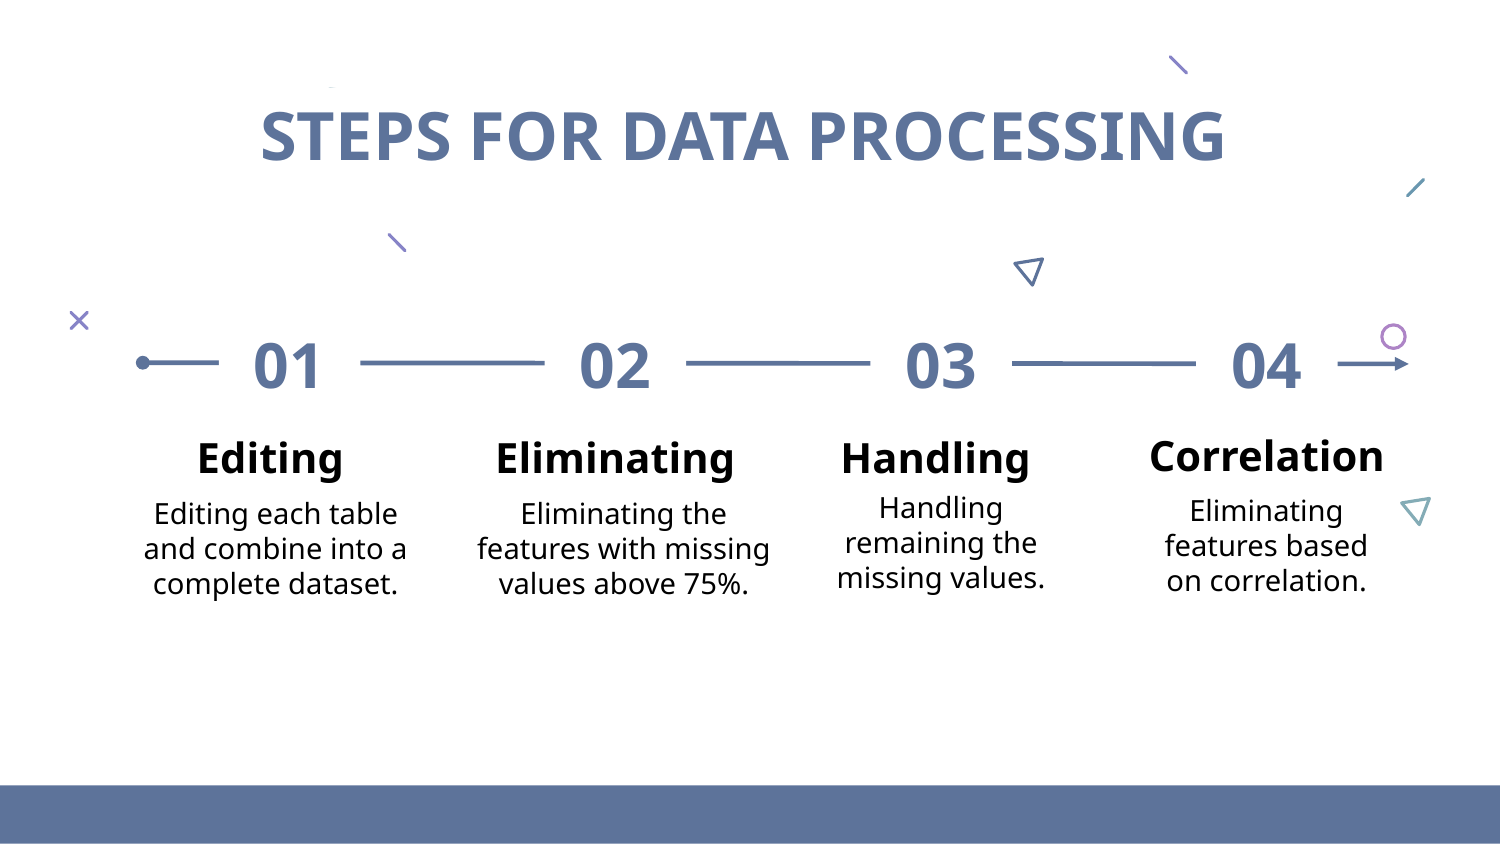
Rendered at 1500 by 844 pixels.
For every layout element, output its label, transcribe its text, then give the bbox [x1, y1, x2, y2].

text_box 04 [1196, 373, 1338, 411]
text_box Editing [126, 431, 425, 480]
text_box Eliminating features based on correlation. [1131, 477, 1402, 618]
text_box Handling [805, 431, 1077, 474]
text_box Eliminating [479, 431, 751, 480]
text_box 01 [218, 316, 361, 361]
text_box 04 [1196, 316, 1338, 361]
text_box Eliminating the features with missing values above 75%. [448, 480, 799, 612]
text_box 01 [218, 373, 361, 411]
text_box 02 [544, 316, 687, 361]
text_box 03 [870, 316, 1012, 361]
text_box 02 [544, 373, 687, 411]
text_box Handling remaining the missing values. [805, 474, 1077, 614]
title STEPS FOR DATA PROCESSING [112, 87, 1377, 182]
text_box Correlation [1117, 428, 1416, 482]
text_box 03 [870, 373, 1012, 411]
text_box Editing each table and combine into a complete dataset. [112, 480, 440, 655]
